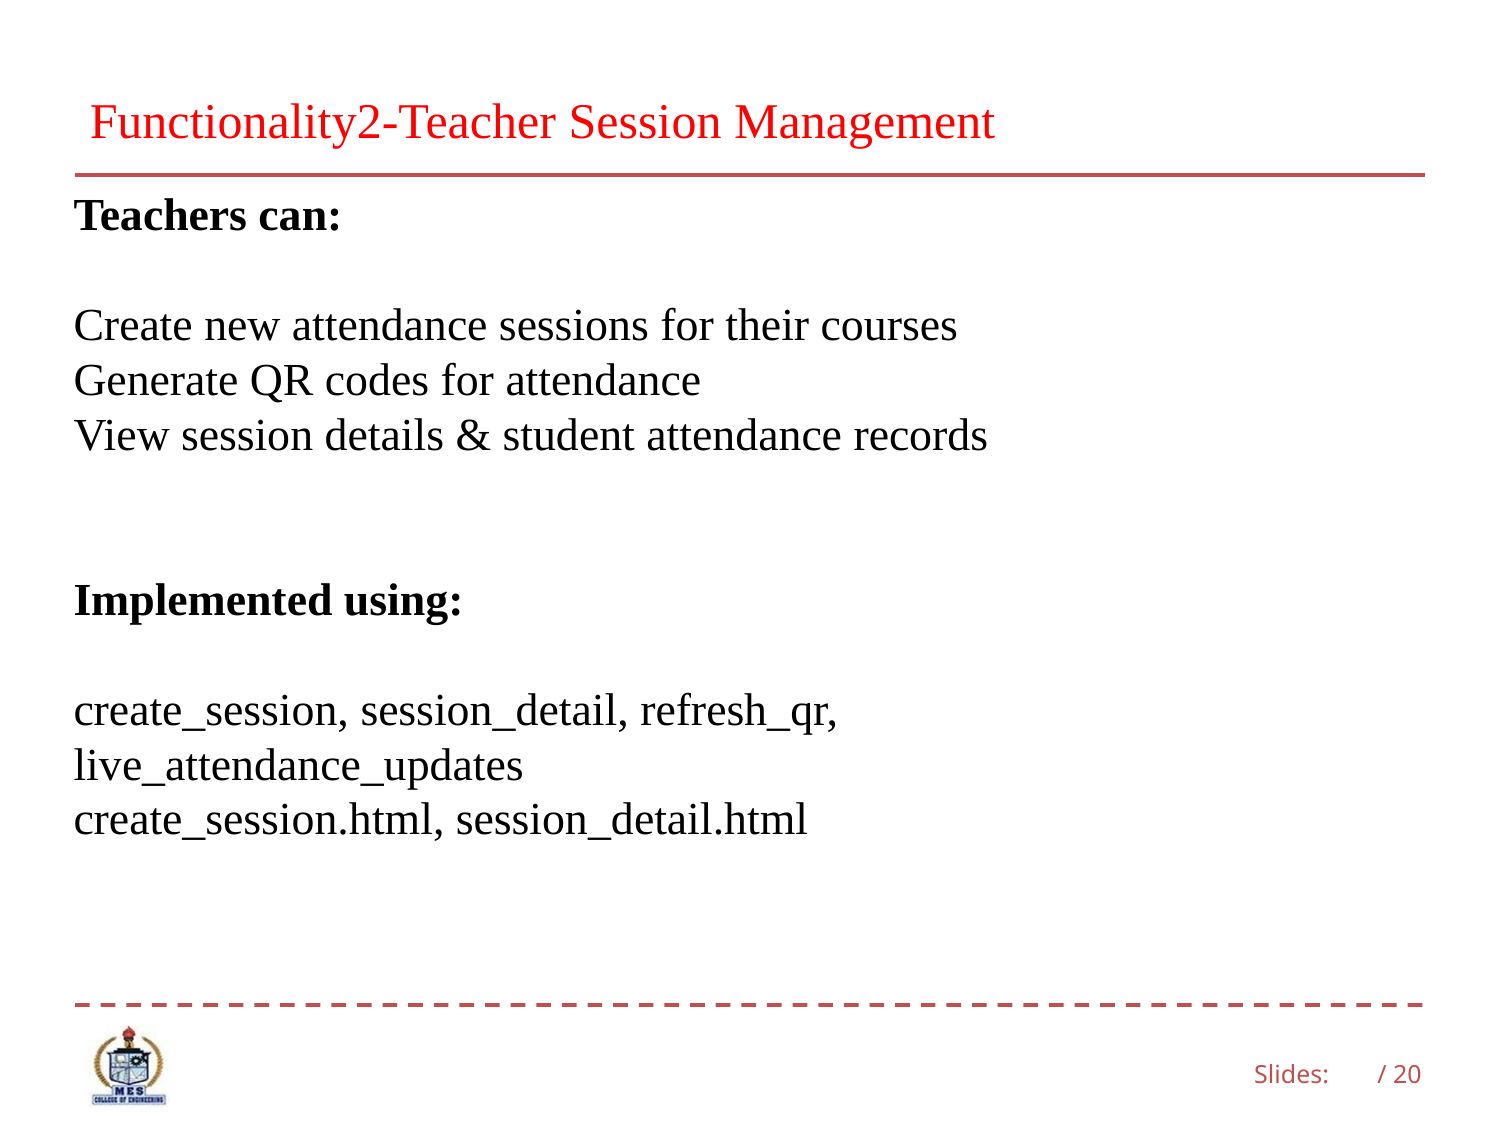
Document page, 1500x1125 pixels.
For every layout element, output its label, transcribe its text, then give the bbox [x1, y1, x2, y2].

picture [87, 1023, 170, 1109]
text_box Functionality2-Teacher Session Management [74, 49, 1425, 187]
text_box Teachers can: Create new attendance sessions for their courses Generate QR codes for attendance View session details & student attendance records Implemented using: create_session, session_detail, refresh_qr, live_attendance_updates create_session.html, session_detail.html [58, 177, 1300, 852]
